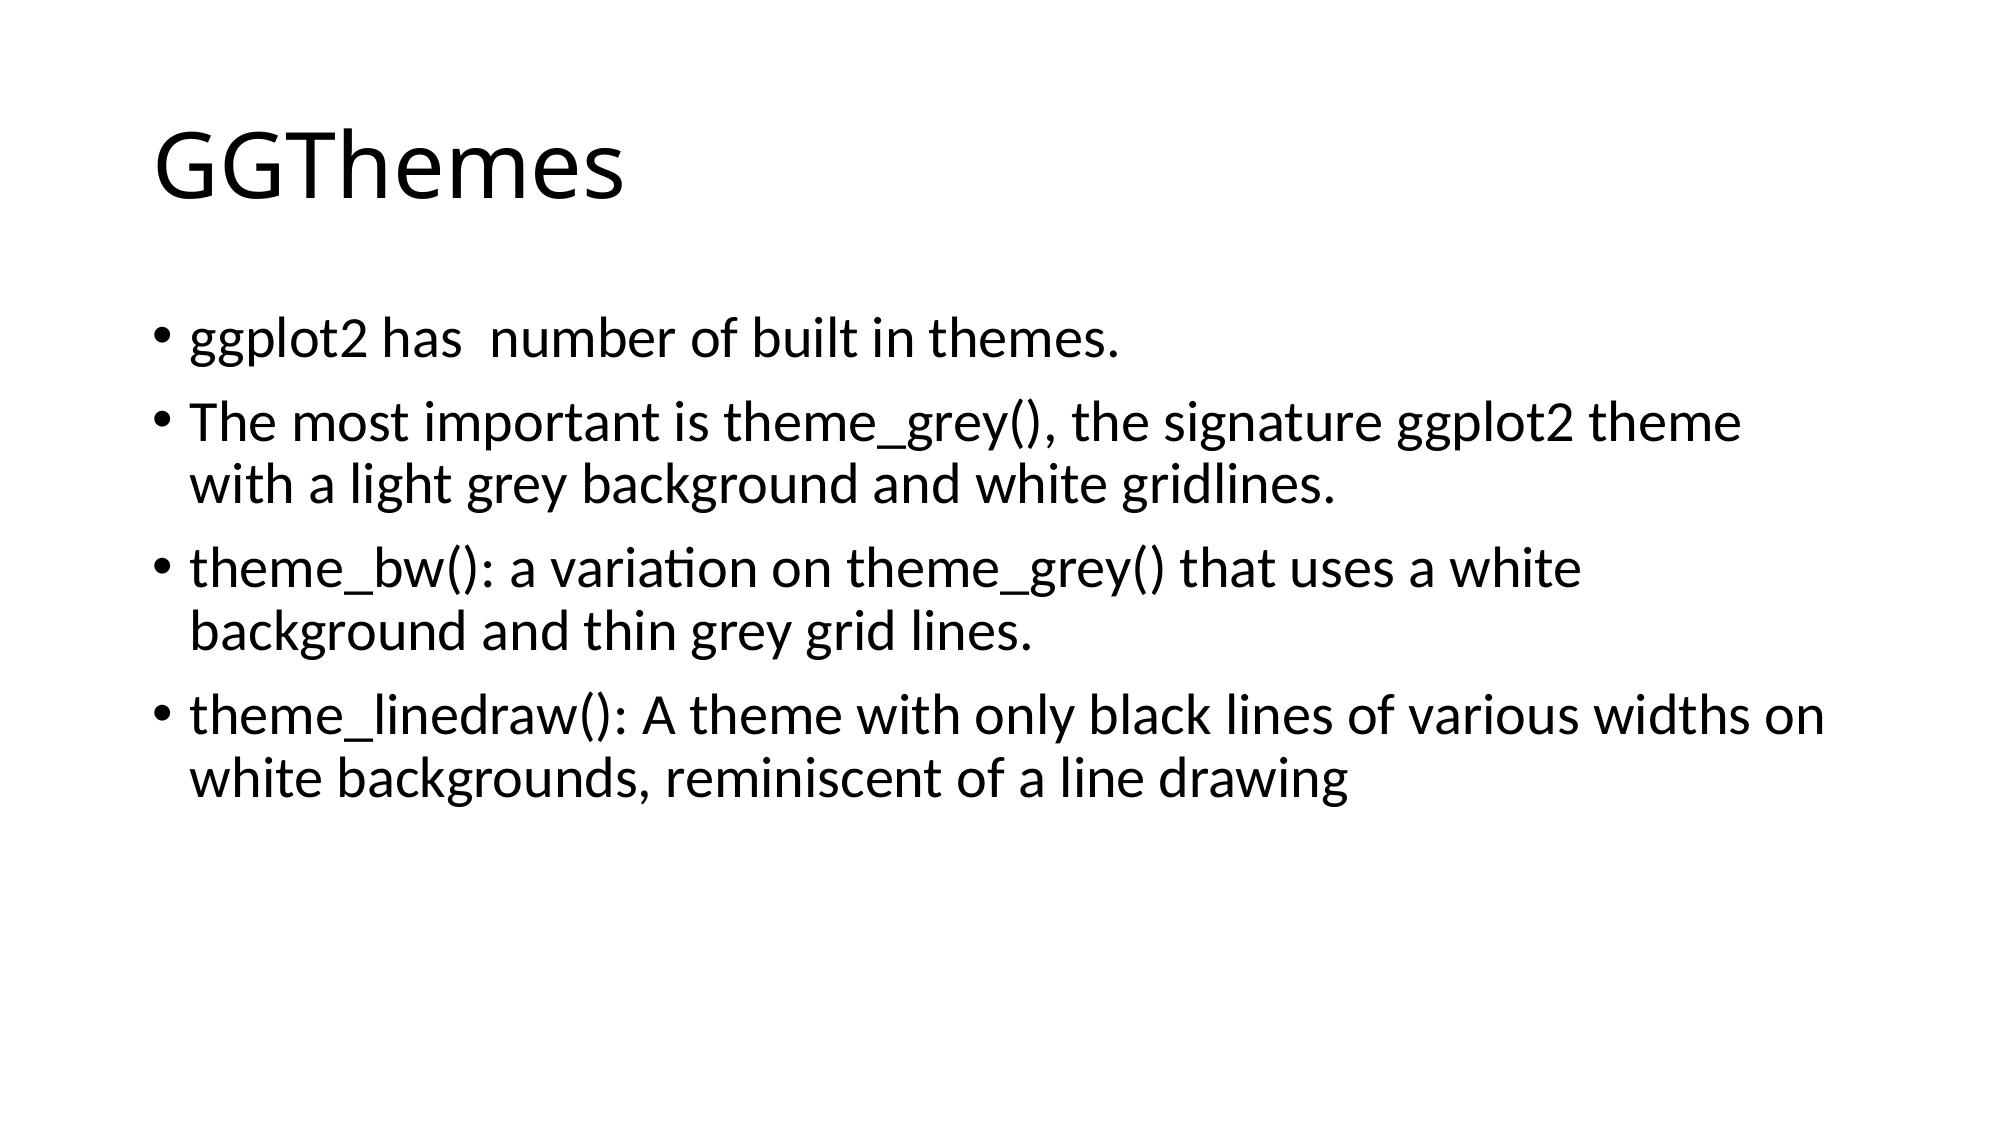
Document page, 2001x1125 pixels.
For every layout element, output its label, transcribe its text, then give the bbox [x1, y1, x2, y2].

title GGThemes [137, 59, 1863, 278]
list ggplot2 has number of built in themes. The most important is theme_grey(), the signature ggplot2 theme with a light grey background and white gridlines. theme_bw(): a variation on theme_grey() that uses a white background and thin grey grid lines. theme_linedraw(): A theme with only black lines of various widths on white backgrounds, reminiscent of a line drawing [137, 299, 1863, 1014]
